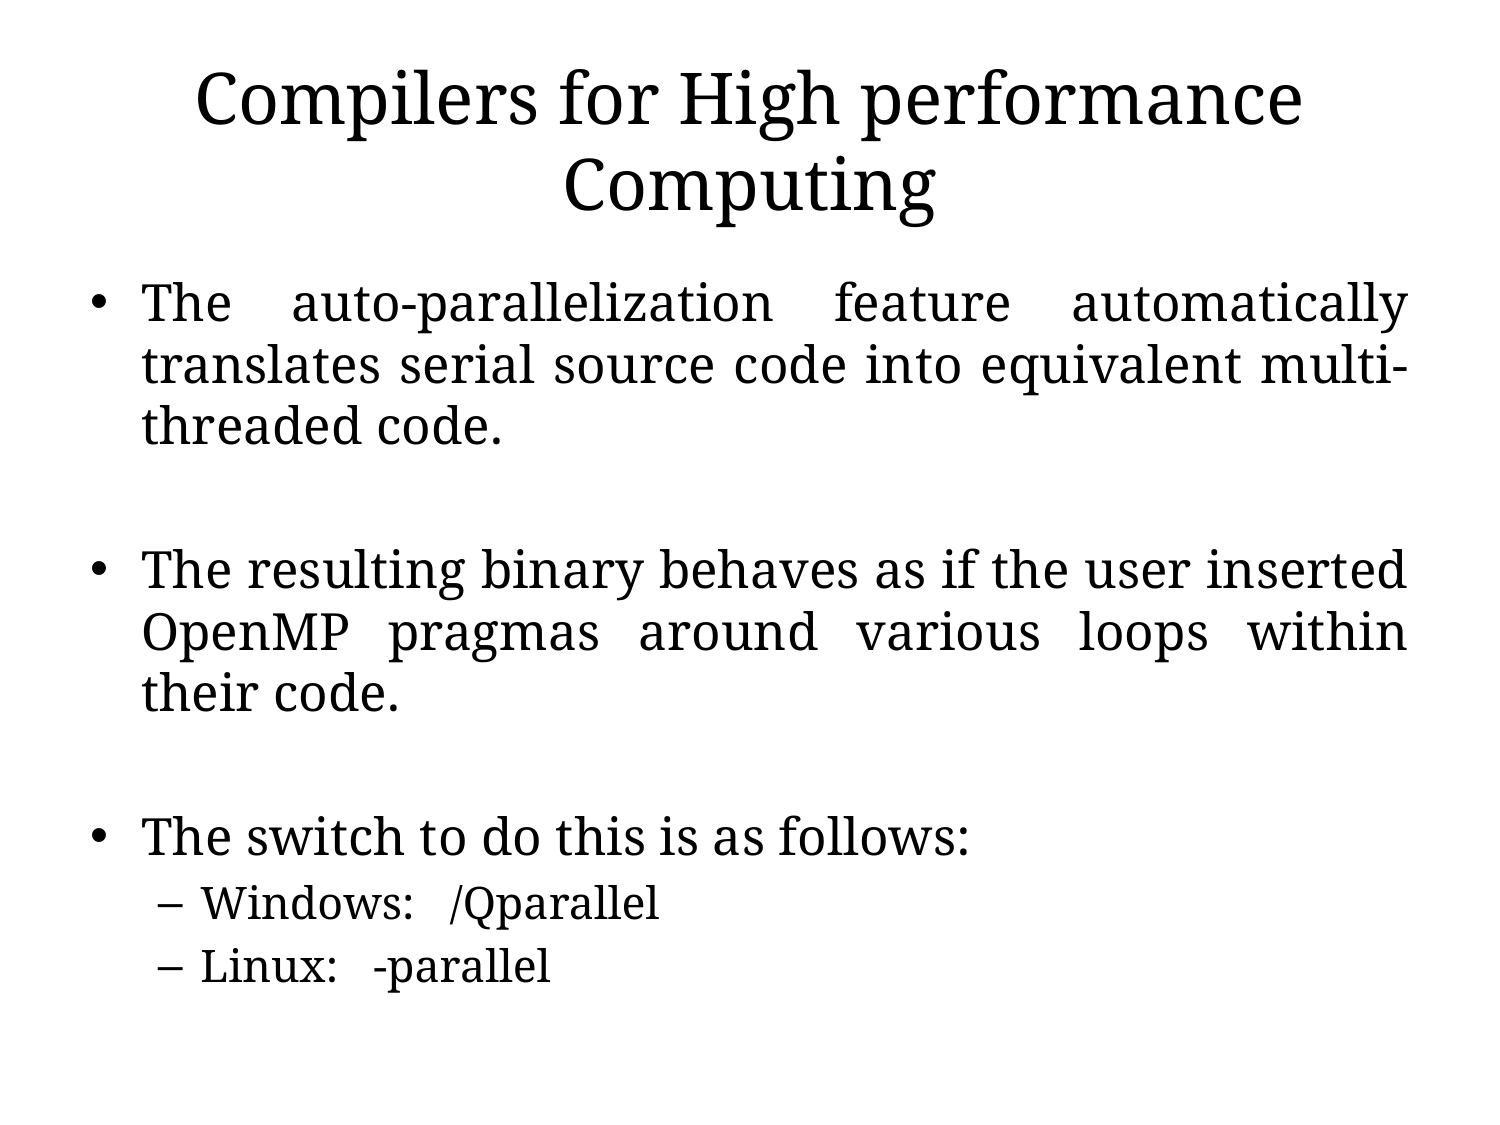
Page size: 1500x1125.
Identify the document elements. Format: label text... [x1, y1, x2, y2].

list The auto-parallelization feature automatically translates serial source code into equivalent multi-threaded code. The resulting binary behaves as if the user inserted OpenMP pragmas around various loops within their code. The switch to do this is as follows: Windows: /Qparallel Linux: -parallel [75, 262, 1425, 1005]
title Compilers for High performance Computing [75, 45, 1425, 233]
